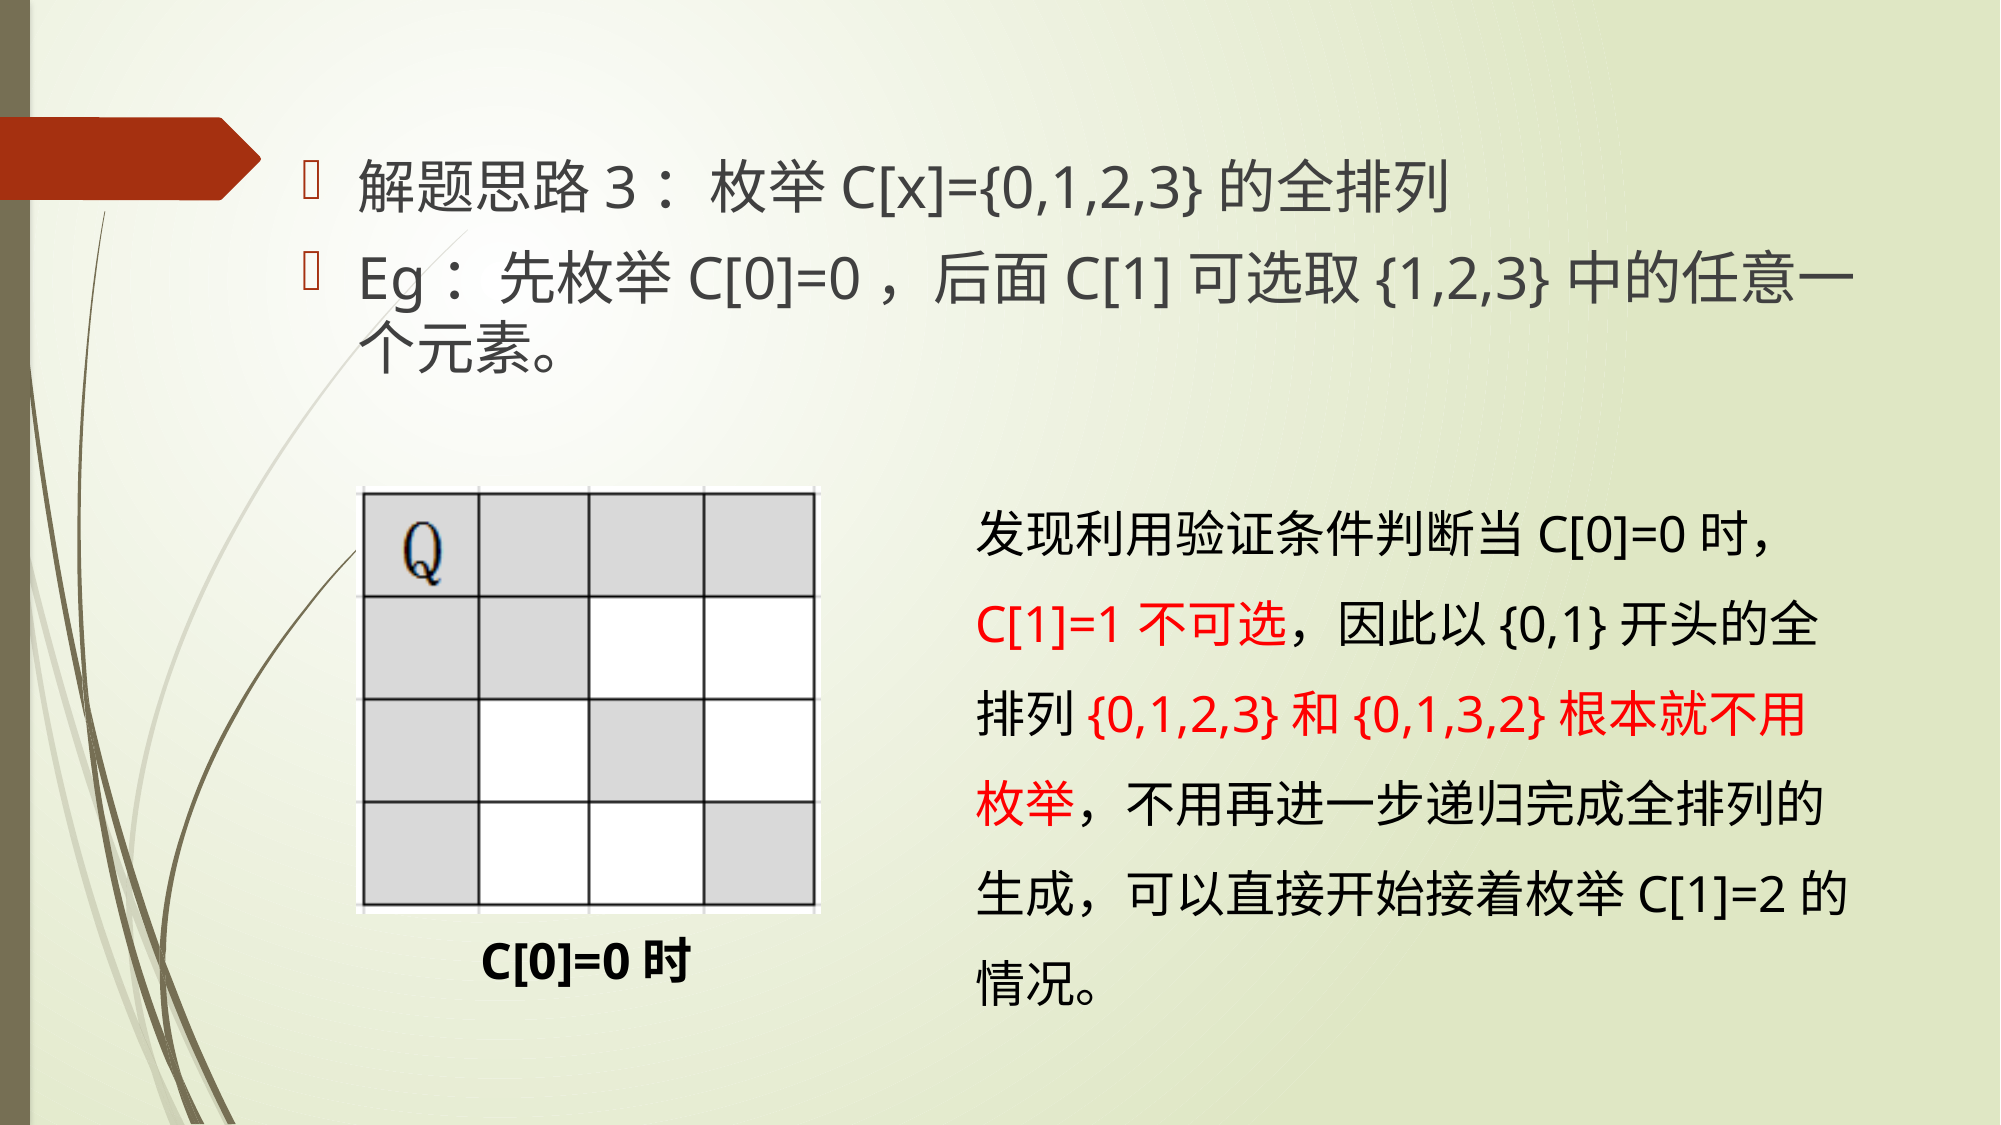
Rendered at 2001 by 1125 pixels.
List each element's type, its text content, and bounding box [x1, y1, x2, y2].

text_box C[0]=0时 [465, 922, 757, 997]
list 解题思路3：枚举C[x]={0,1,2,3}的全排列 Eg：先枚举C[0]=0，后面C[1]可选取{1,2,3}中的任意一个元素。 [286, 143, 1888, 970]
text_box 发现利用验证条件判断当C[0]=0时， C[1]=1不可选，因此以{0,1}开头的全排列{0,1,2,3}和{0,1,3,2}根本就不用枚举，不用再进一步递归完成全排列的生成，可以直接开始接着枚举C[1]=2的情况。 [960, 464, 1865, 1020]
picture [356, 485, 821, 914]
